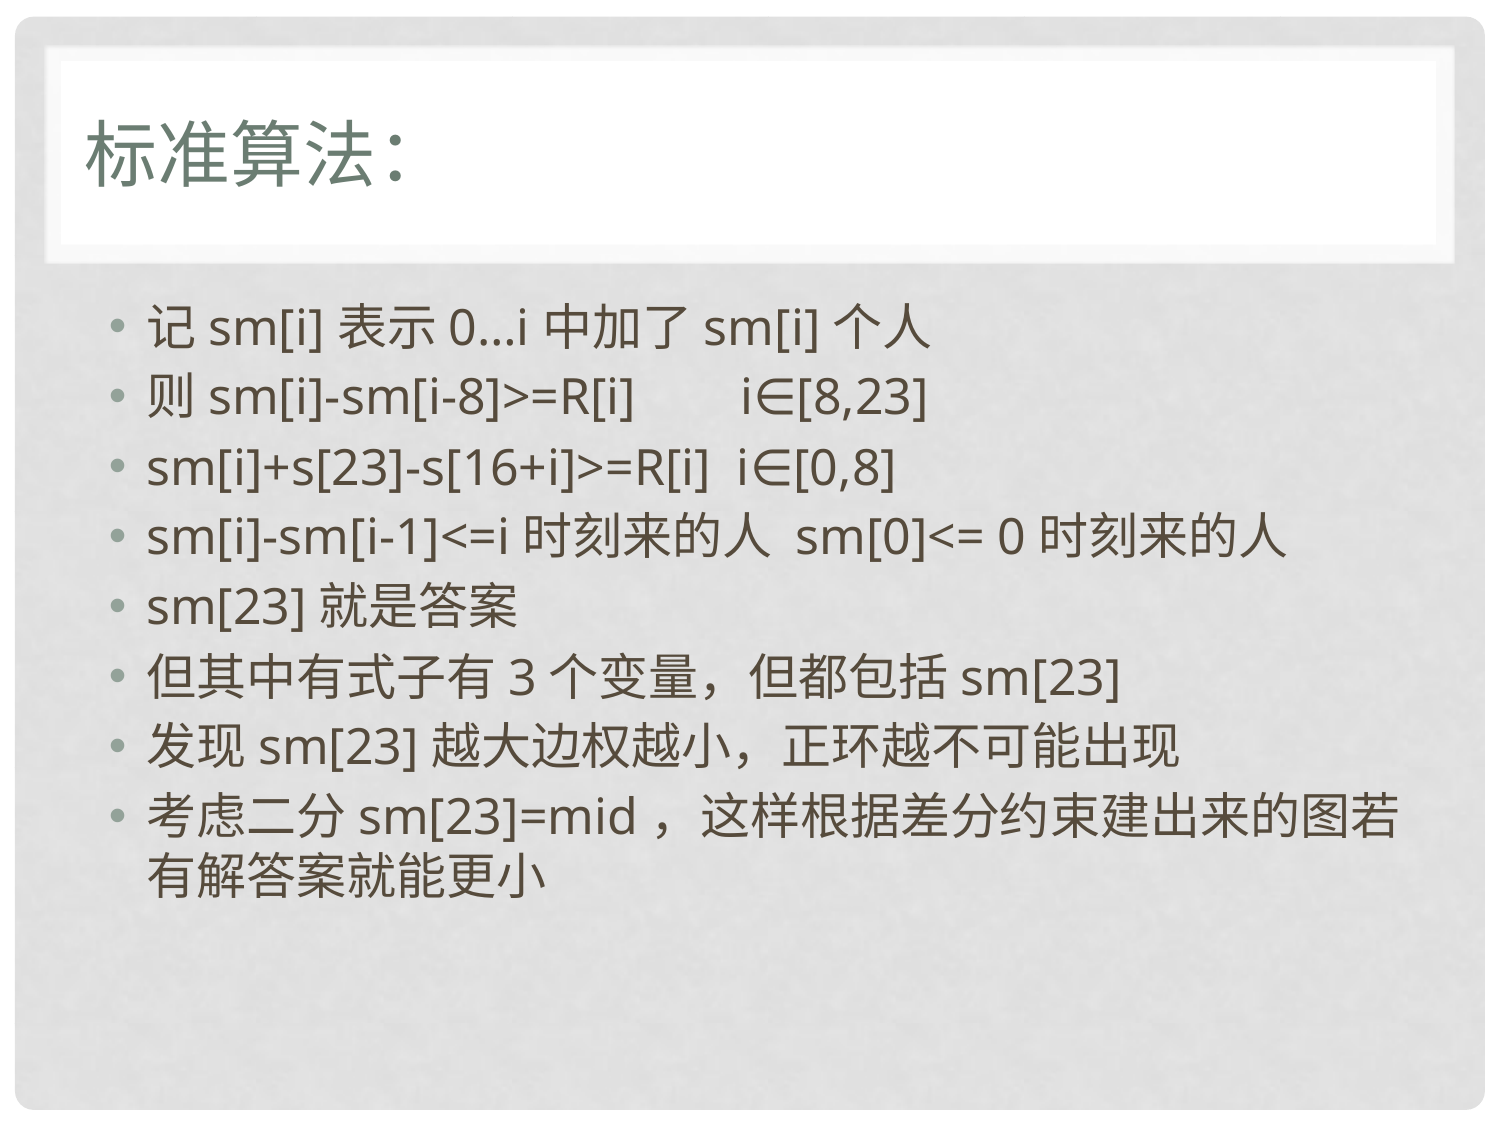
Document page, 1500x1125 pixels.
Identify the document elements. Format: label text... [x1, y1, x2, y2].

title 标准算法： [69, 66, 1425, 238]
list 记sm[i]表示0…i中加了sm[i]个人 则sm[i]-sm[i-8]>=R[i] i∈[8,23] sm[i]+s[23]-s[16+i]>=R[i] i∈[0,8] sm[i]-sm[i-1]<=i时刻来的人 sm[0]<= 0时刻来的人 sm[23]就是答案 但其中有式子有3个变量，但都包括sm[23] 发现sm[23]越大边权越小，正环越不可能出现 考虑二分sm[23]=mid，这样根据差分约束建出来的图若有解答案就能更小 [75, 287, 1425, 1005]
